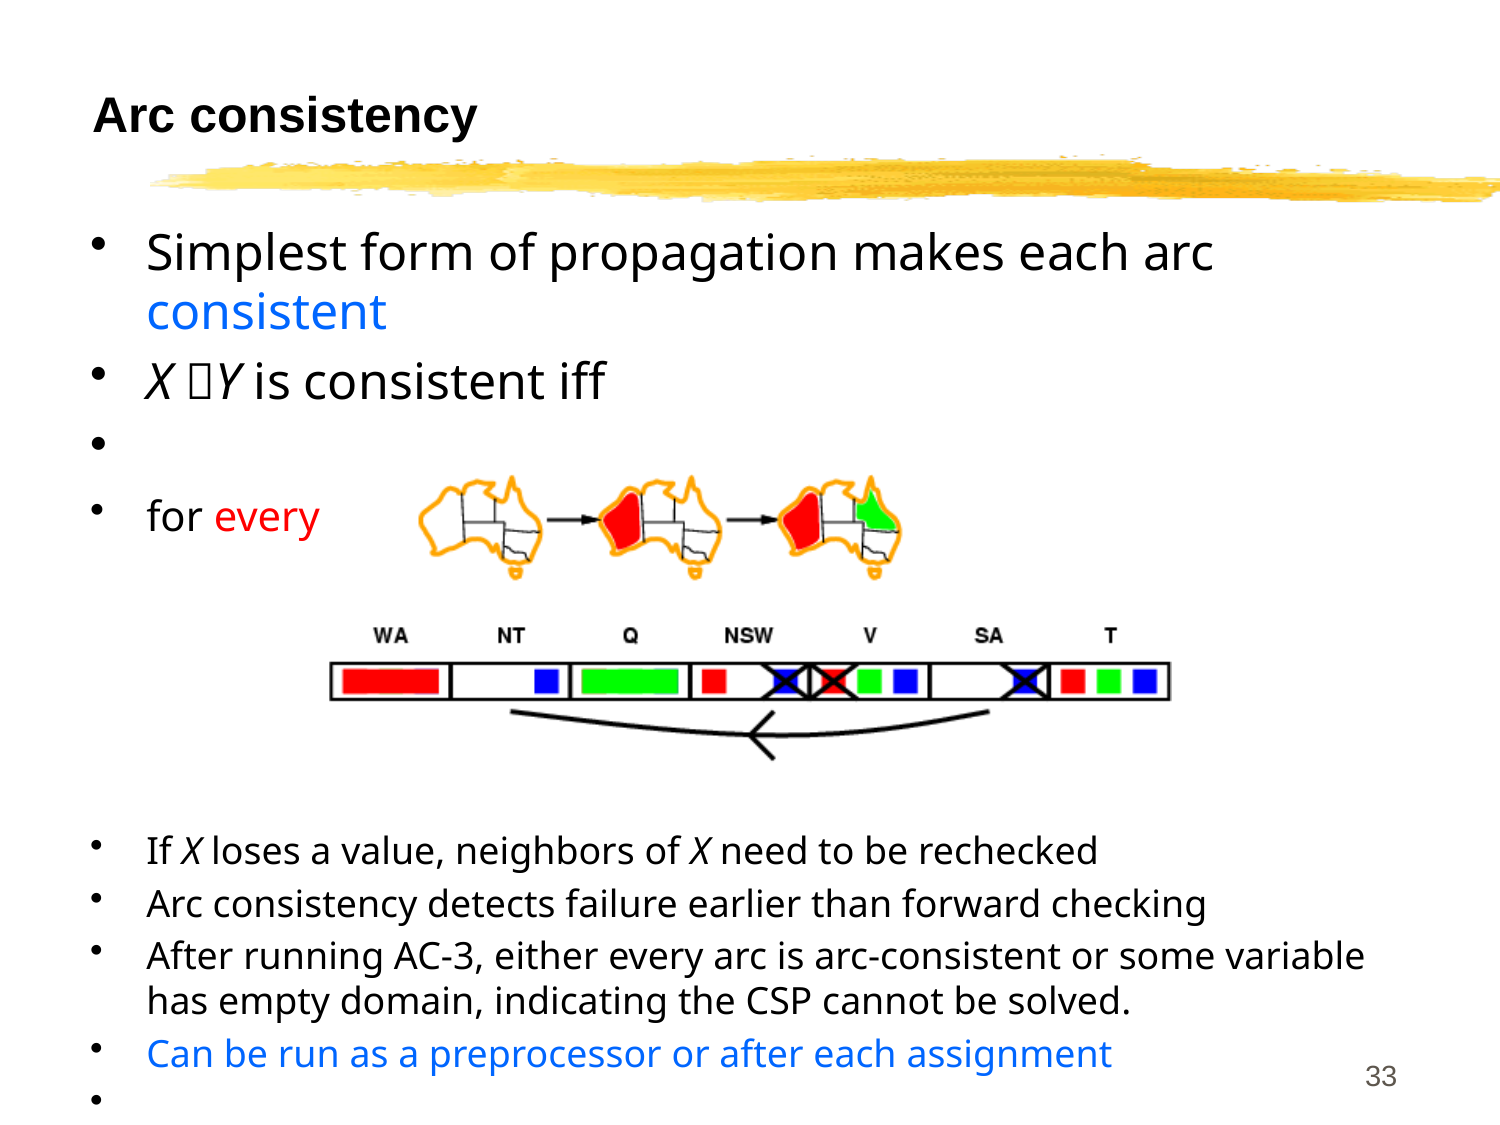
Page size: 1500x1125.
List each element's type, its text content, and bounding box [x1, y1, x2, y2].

picture [150, 149, 1500, 213]
slide_number 33 [1099, 1024, 1413, 1101]
title Arc consistency [76, 37, 1415, 151]
picture [328, 474, 1172, 765]
list Simplest form of propagation makes each arc consistent X Y is consistent iff for every value x of X there is some allowed y If X loses a value, neighbors of X need to be rechecked Arc consistency detects failure earlier than forward checking After running AC-3, either every arc is arc-consistent or some variable has empty domain, indicating the CSP cannot be solved. Can be run as a preprocessor or after each assignment [74, 212, 1417, 994]
